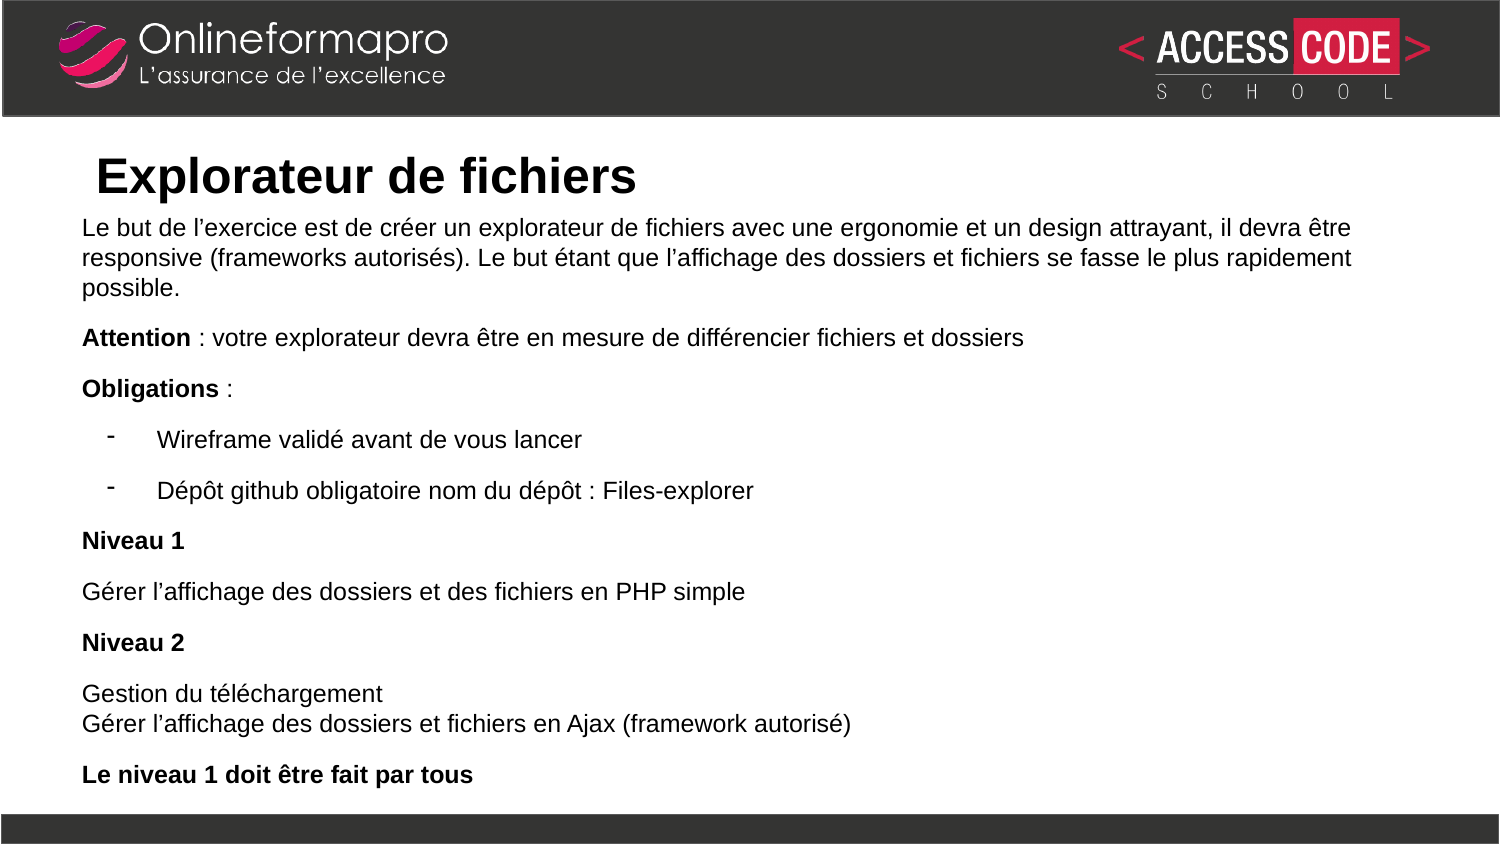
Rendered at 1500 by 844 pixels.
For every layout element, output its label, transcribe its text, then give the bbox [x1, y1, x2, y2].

text_box [1, 814, 1499, 844]
text_box Explorateur de fichiers [80, 128, 953, 196]
picture [52, 12, 454, 93]
text_box [3, 0, 1500, 116]
text_box Le but de l’exercice est de créer un explorateur de fichiers avec une ergonomie et un design attrayant, il devra être responsive (frameworks autorisés). Le but étant que l’affichage des dossiers et fichiers se fasse le plus rapidement possible. Attention : votre explorateur devra être en mesure de différencier fichiers et dossiers Obligations : Wireframe validé avant de vous lancer Dépôt github obligatoire nom du dépôt : Files-explorer Niveau 1 Gérer l’affichage des dossiers et des fichiers en PHP simple Niveau 2 Gestion du téléchargement Gérer l’affichage des dossiers et fichiers en Ajax (framework autorisé) Le niveau 1 doit être fait par tous [66, 196, 1376, 767]
picture [1119, 18, 1431, 99]
